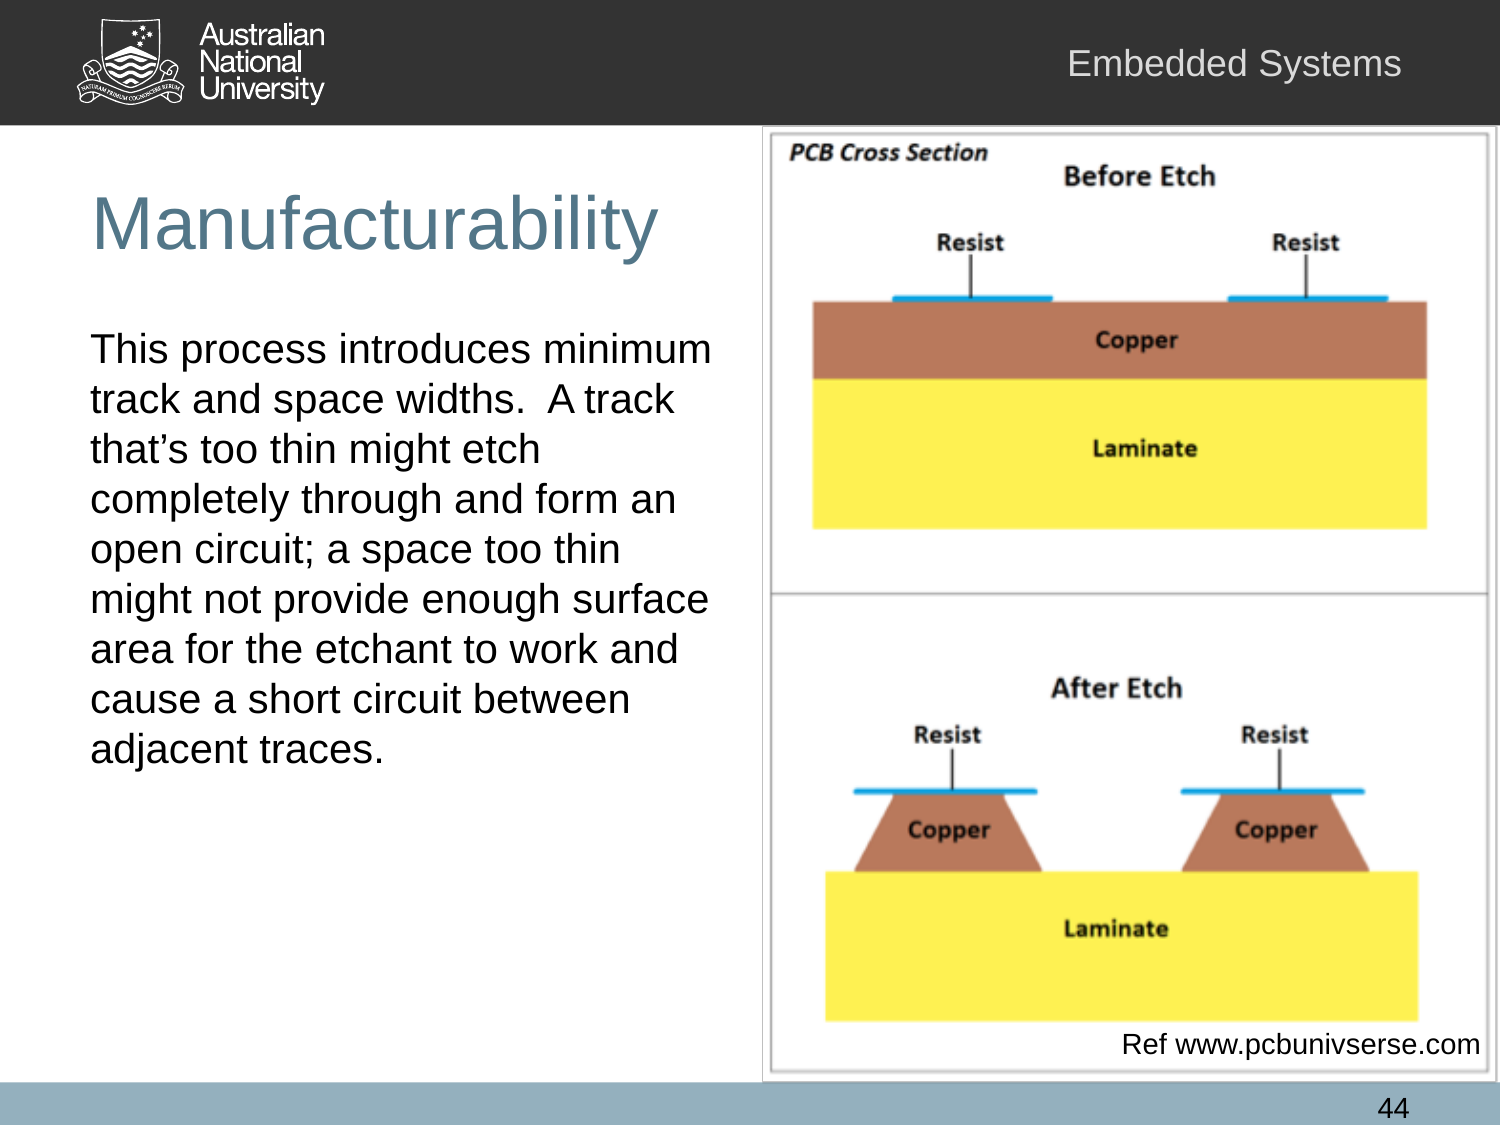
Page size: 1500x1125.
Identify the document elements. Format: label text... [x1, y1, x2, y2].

picture [761, 125, 1500, 1086]
list This process introduces minimum track and space widths. A track that’s too thin might etch completely through and form an open circuit; a space too thin might not provide enough surface area for the etchant to work and cause a short circuit between adjacent traces. [74, 314, 741, 929]
title Manufacturability [76, 125, 759, 314]
slide_number 44 [1328, 1094, 1426, 1118]
